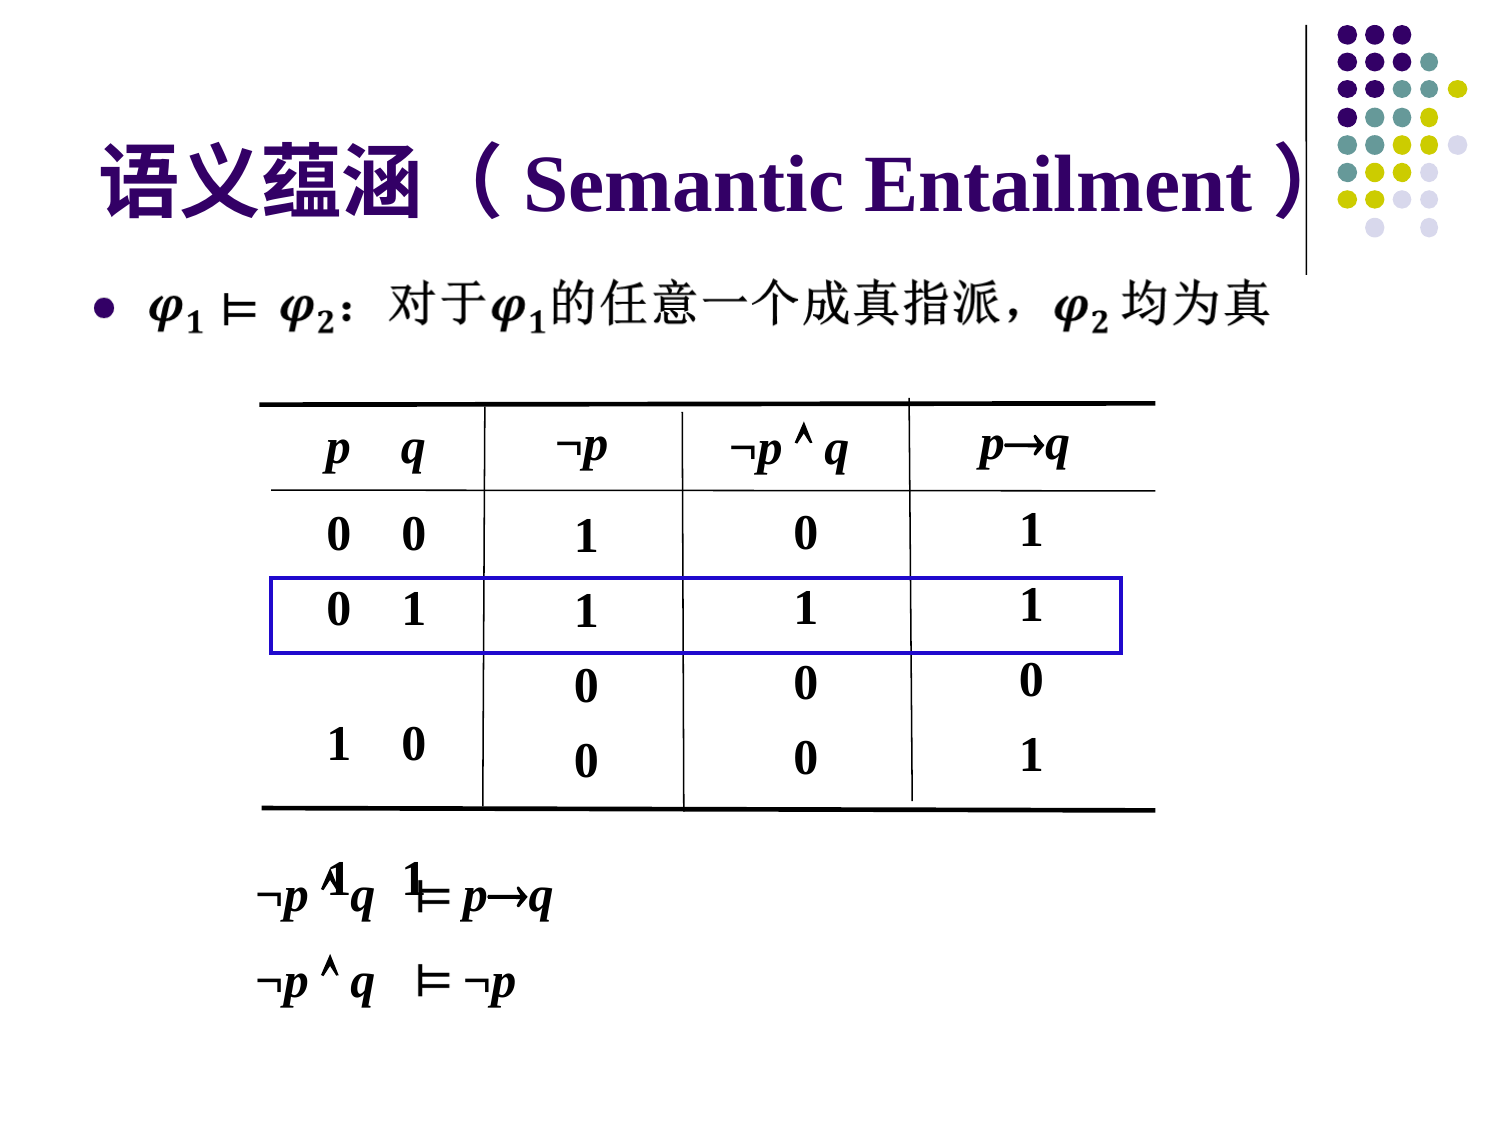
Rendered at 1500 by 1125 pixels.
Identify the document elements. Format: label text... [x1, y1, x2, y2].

text_box 0 1 0 0 [778, 492, 867, 578]
picture [400, 866, 461, 927]
text_box [76, 262, 1412, 358]
text_box pq [965, 402, 1151, 477]
picture [206, 279, 266, 340]
text_box 0 1 0 0 [778, 654, 867, 793]
text_box p q [311, 405, 491, 481]
text_box 1 1 0 1 [1004, 488, 1092, 578]
text_box 1 1 0 0 [559, 719, 647, 870]
text_box 1 1 0 1 [1004, 654, 1092, 789]
title 语义蕴涵（Semantic Entailment） [83, 110, 1500, 236]
text_box ¬p  q pq ¬p  q ¬p [190, 847, 1342, 1033]
picture [400, 951, 461, 1012]
text_box ¬p [540, 654, 647, 719]
text_box ¬p [540, 403, 647, 578]
text_box ¬p  q [714, 407, 906, 483]
text_box [271, 578, 1122, 654]
text_box 0 0 0 1 1 0 1 1 [311, 654, 455, 973]
text_box 0 0 0 1 1 0 1 1 [311, 493, 455, 578]
